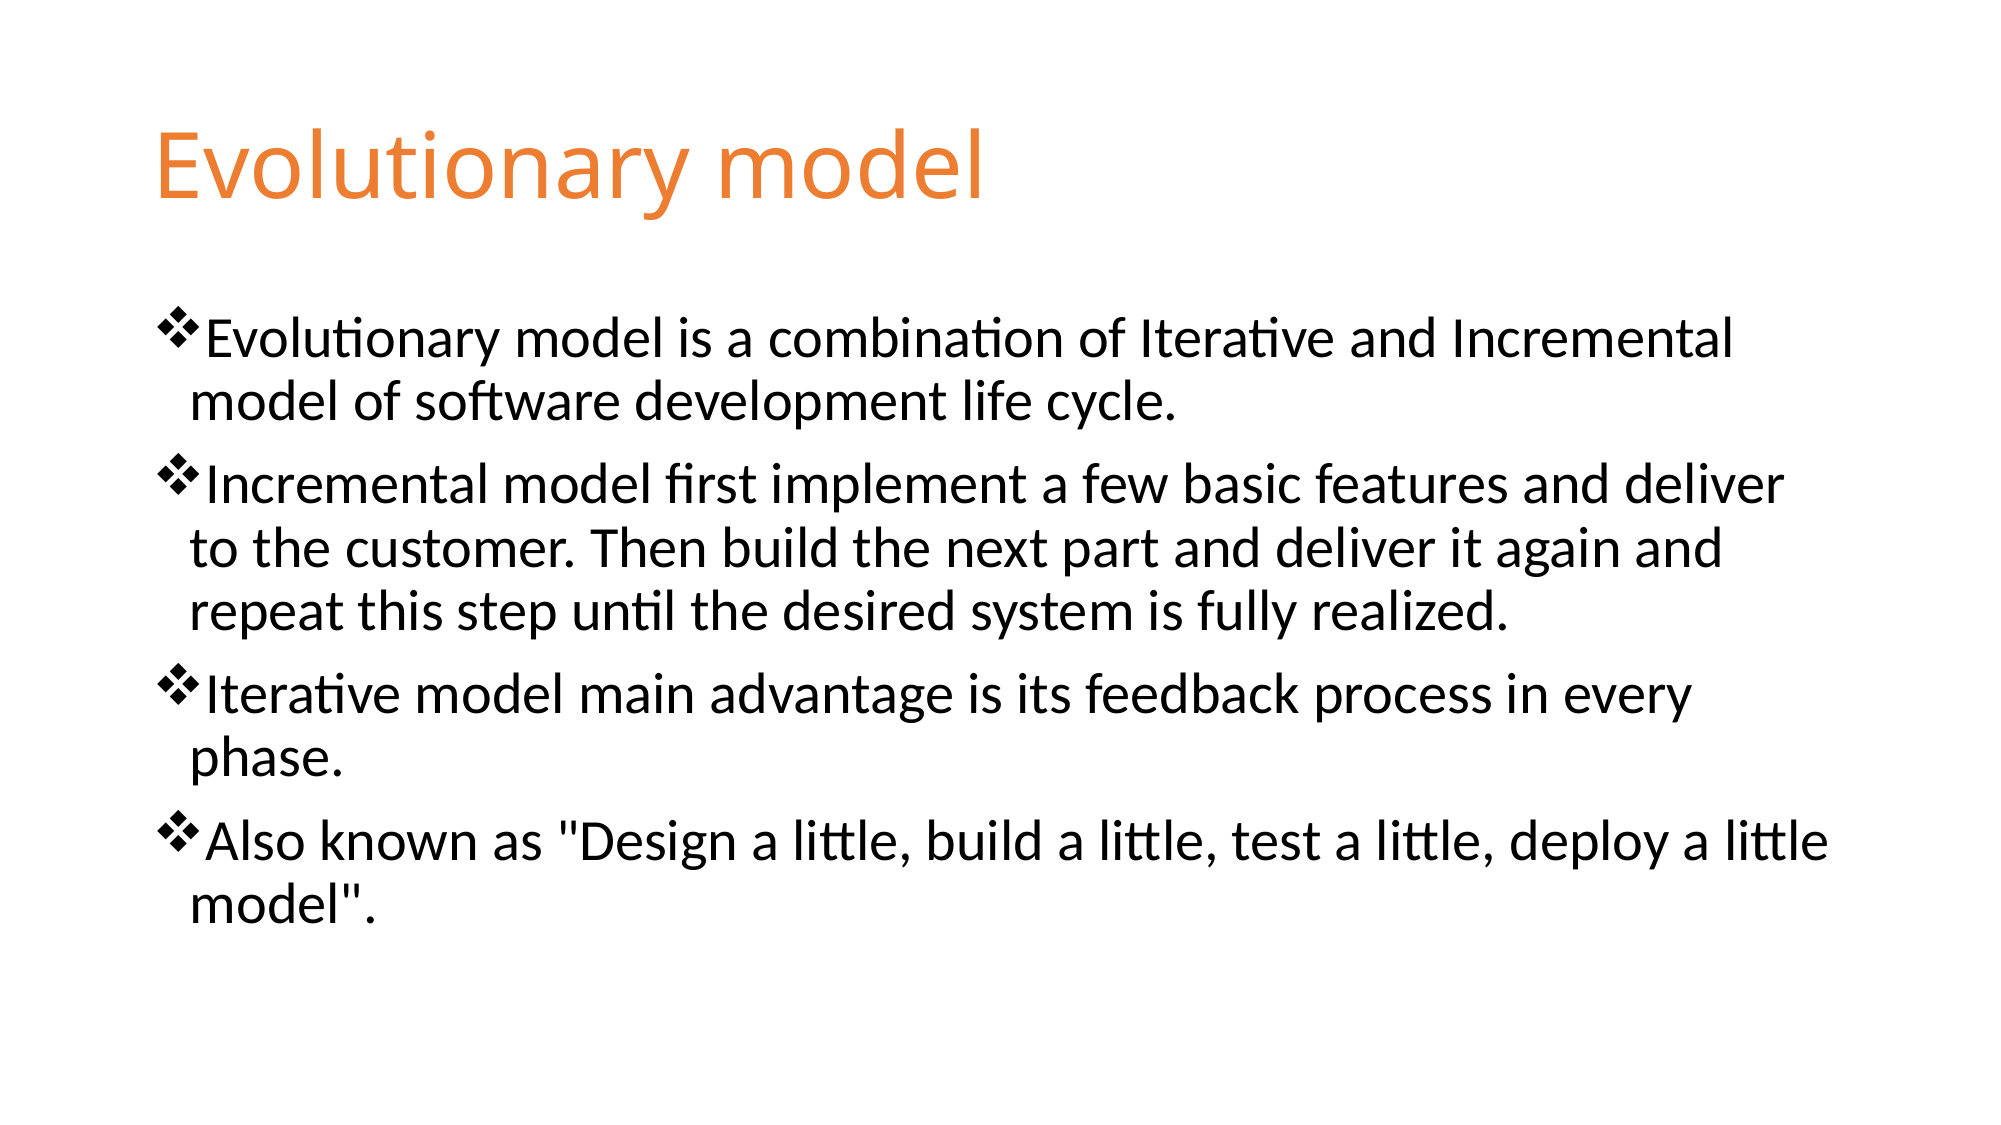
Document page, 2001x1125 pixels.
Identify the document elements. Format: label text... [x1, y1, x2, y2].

title Evolutionary model [137, 59, 1863, 278]
list Evolutionary model is a combination of Iterative and Incremental model of software development life cycle. Incremental model first implement a few basic features and deliver to the customer. Then build the next part and deliver it again and repeat this step until the desired system is fully realized. Iterative model main advantage is its feedback process in every phase. Also known as "Design a little, build a little, test a little, deploy a little model". [137, 299, 1863, 1014]
